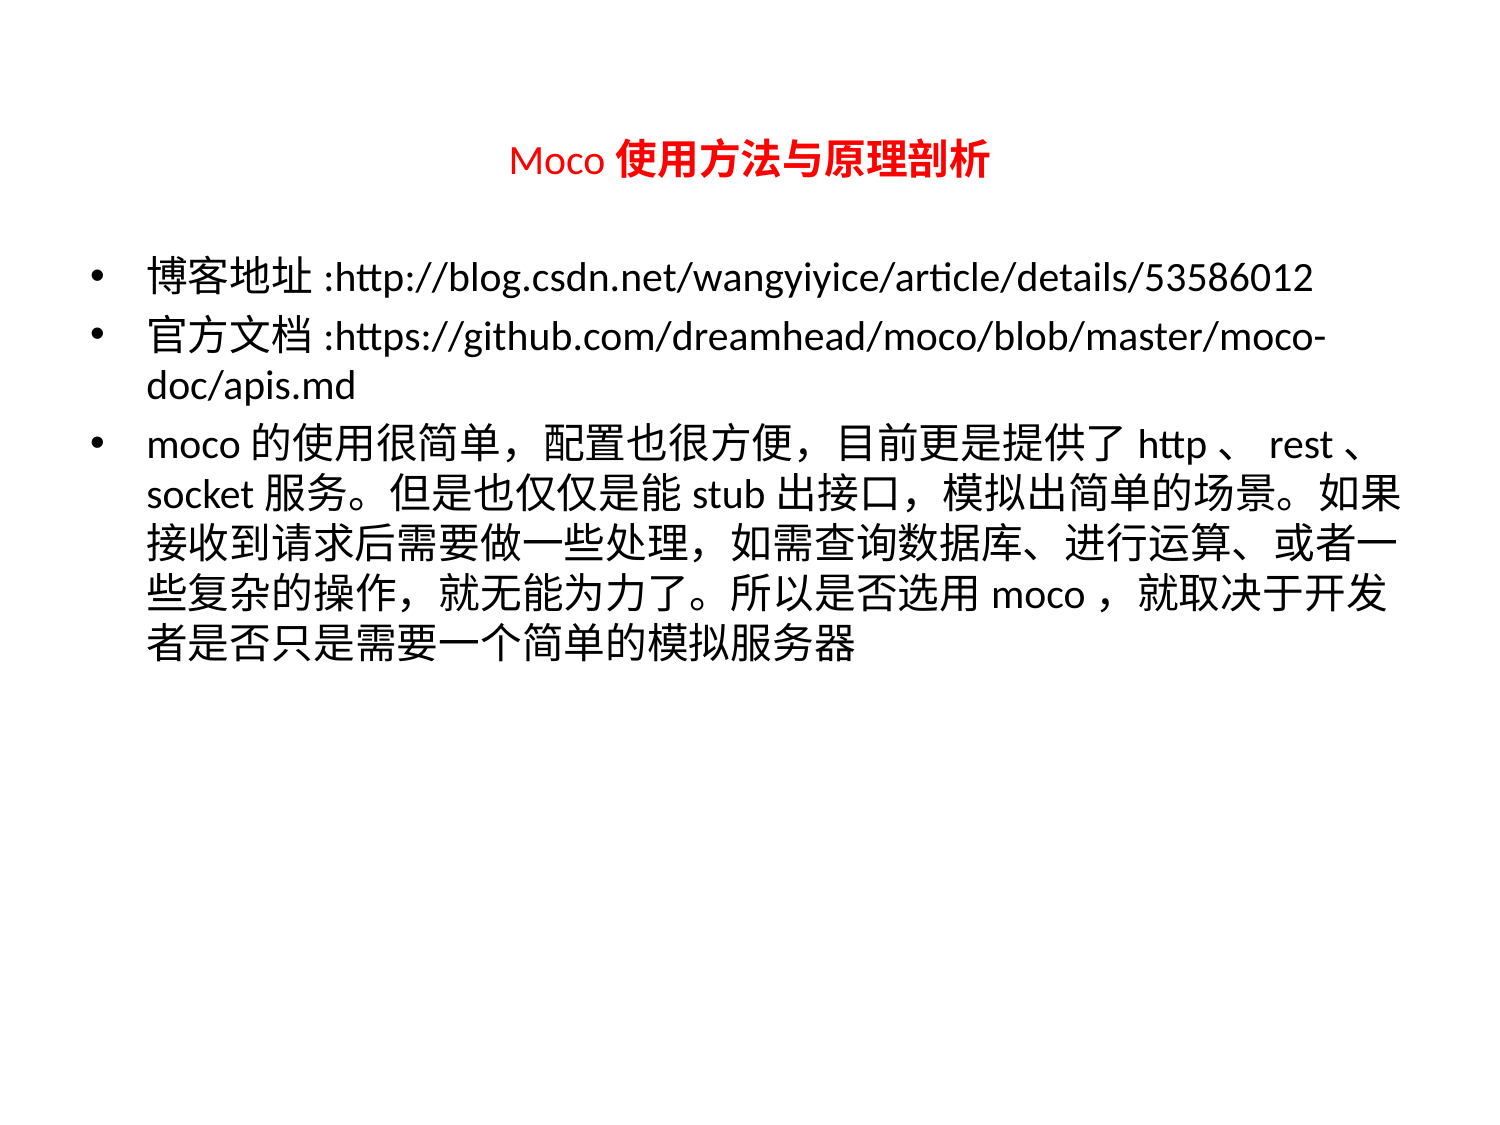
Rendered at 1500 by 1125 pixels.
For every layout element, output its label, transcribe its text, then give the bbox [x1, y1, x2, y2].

list Moco使用方法与原理剖析 博客地址:http://blog.csdn.net/wangyiyice/article/details/53586012 官方文档:https://github.com/dreamhead/moco/blob/master/moco-doc/apis.md moco的使用很简单，配置也很方便，目前更是提供了http、rest、socket服务。但是也仅仅是能stub出接口，模拟出简单的场景。如果接收到请求后需要做一些处理，如需查询数据库、进行运算、或者一些复杂的操作，就无能为力了。所以是否选用moco，就取决于开发者是否只是需要一个简单的模拟服务器 [75, 125, 1425, 1005]
